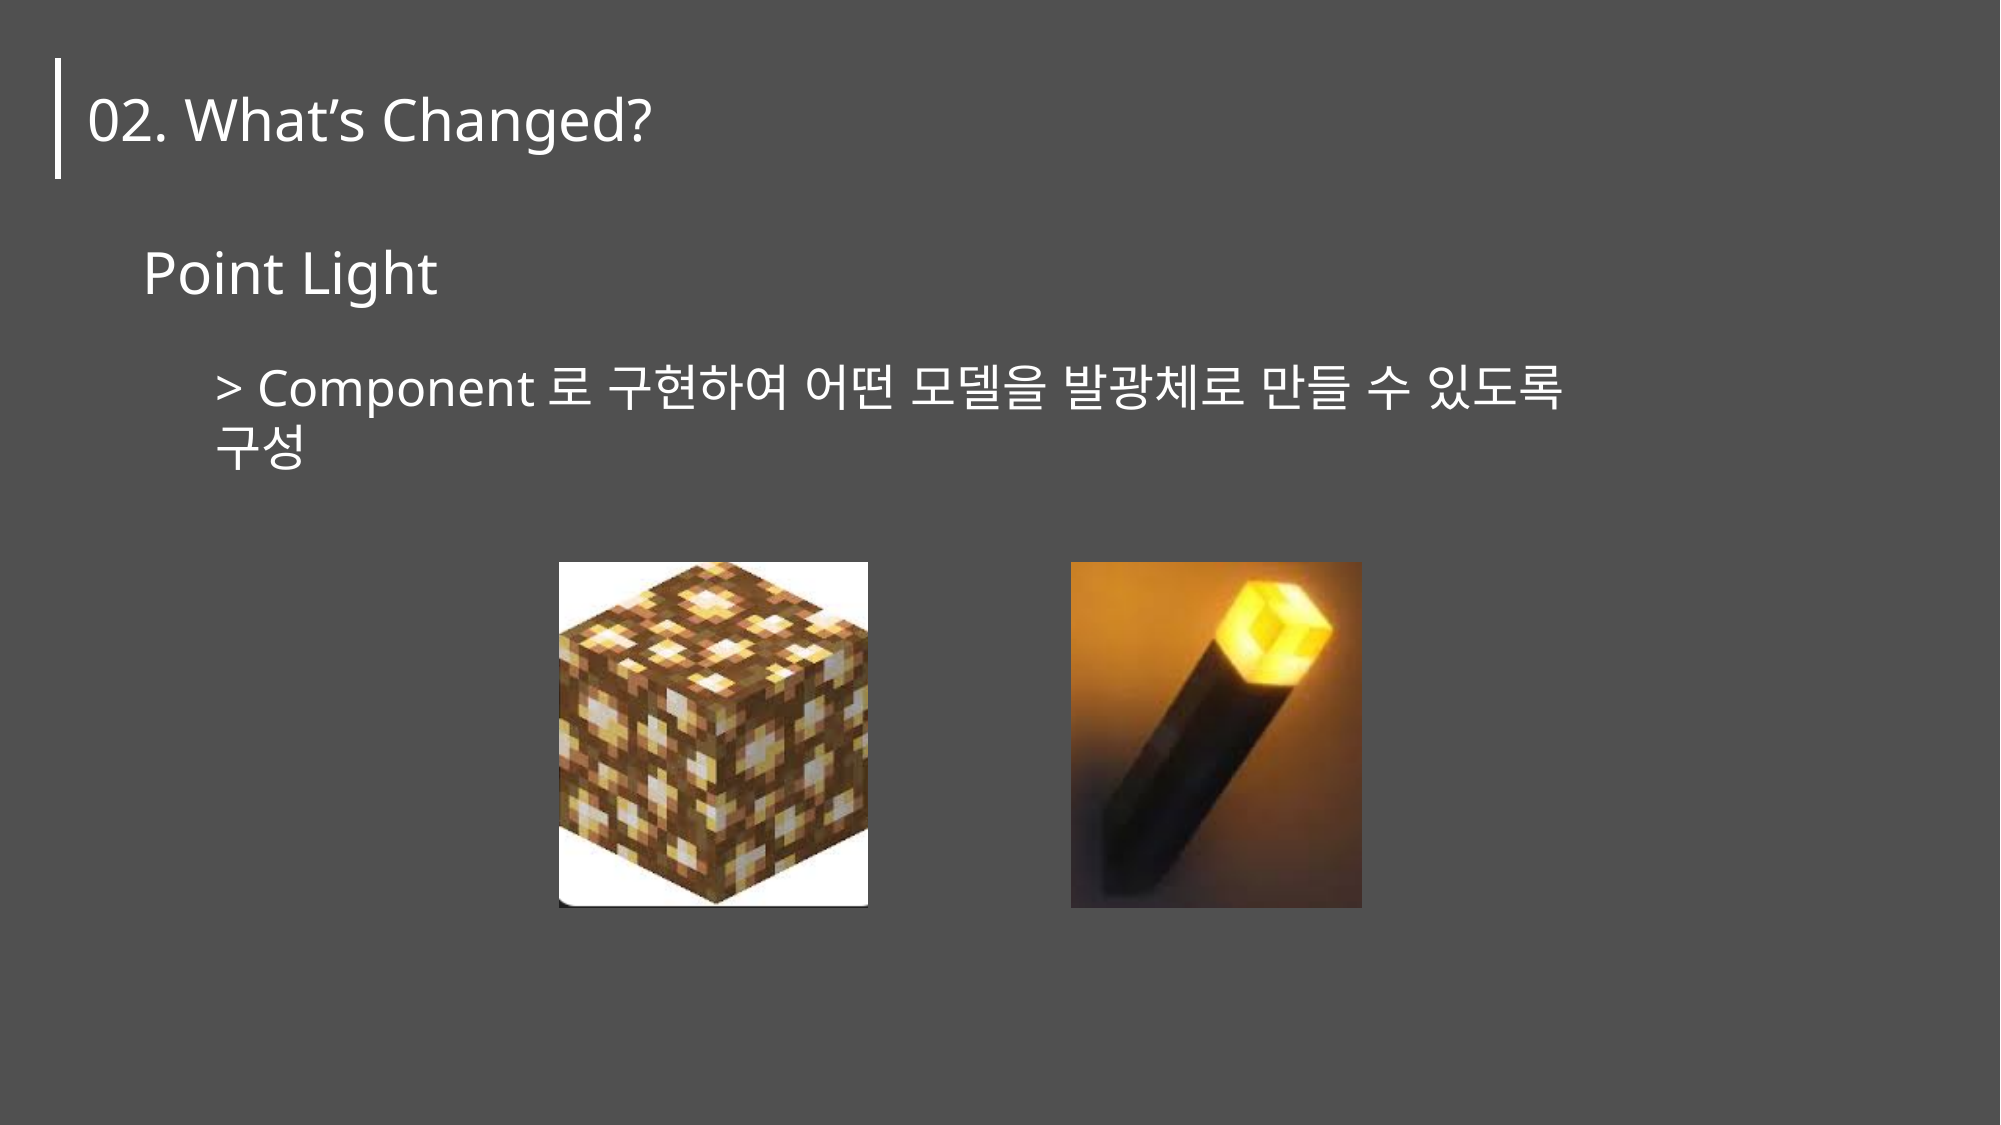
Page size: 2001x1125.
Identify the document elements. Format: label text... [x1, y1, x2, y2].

text_box > Component로 구현하여 어떤 모델을 발광체로 만들 수 있도록 구성 [201, 349, 1660, 485]
picture [1071, 561, 1362, 909]
text_box Point Light [127, 228, 479, 314]
text_box 02. What’s Changed? [72, 75, 698, 161]
picture [558, 561, 869, 909]
